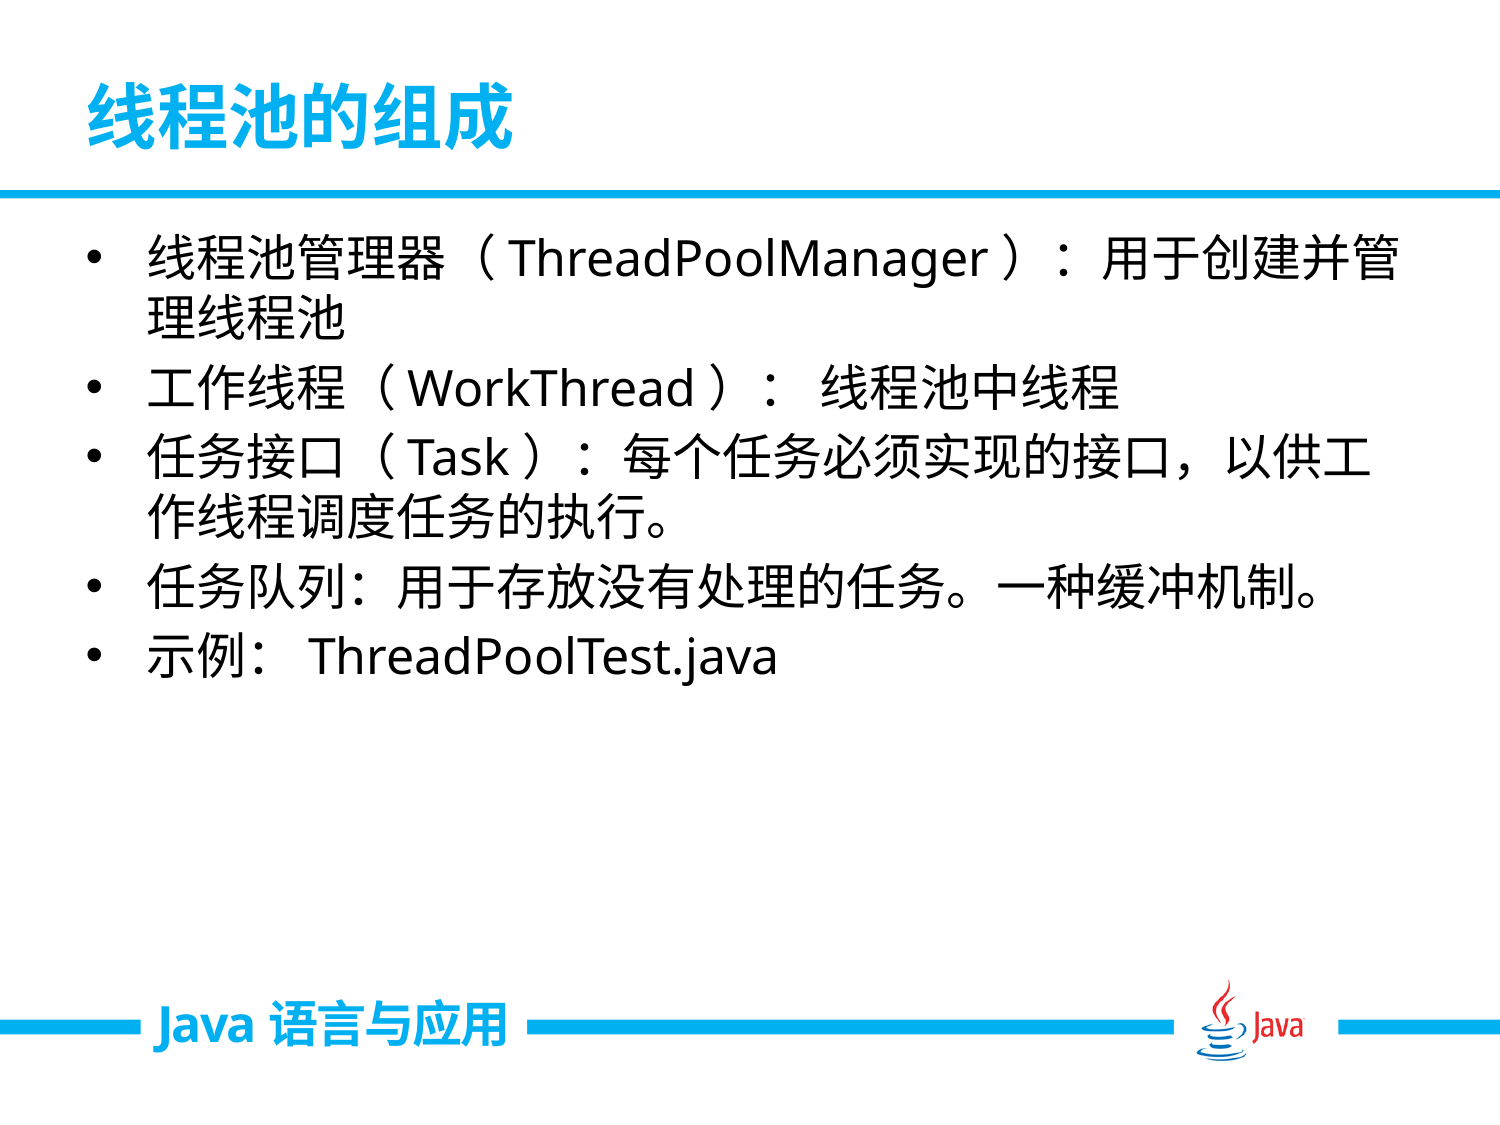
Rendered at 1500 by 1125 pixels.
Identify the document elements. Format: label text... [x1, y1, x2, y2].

picture [1173, 971, 1326, 1064]
title 线程池的组成 [68, 70, 1419, 160]
list 线程池管理器（ThreadPoolManager）：用于创建并管理线程池 工作线程（WorkThread）： 线程池中线程 任务接口（Task）：每个任务必须实现的接口，以供工作线程调度任务的执行。 任务队列：用于存放没有处理的任务。一种缓冲机制。 示例：ThreadPoolTest.java [68, 217, 1419, 961]
